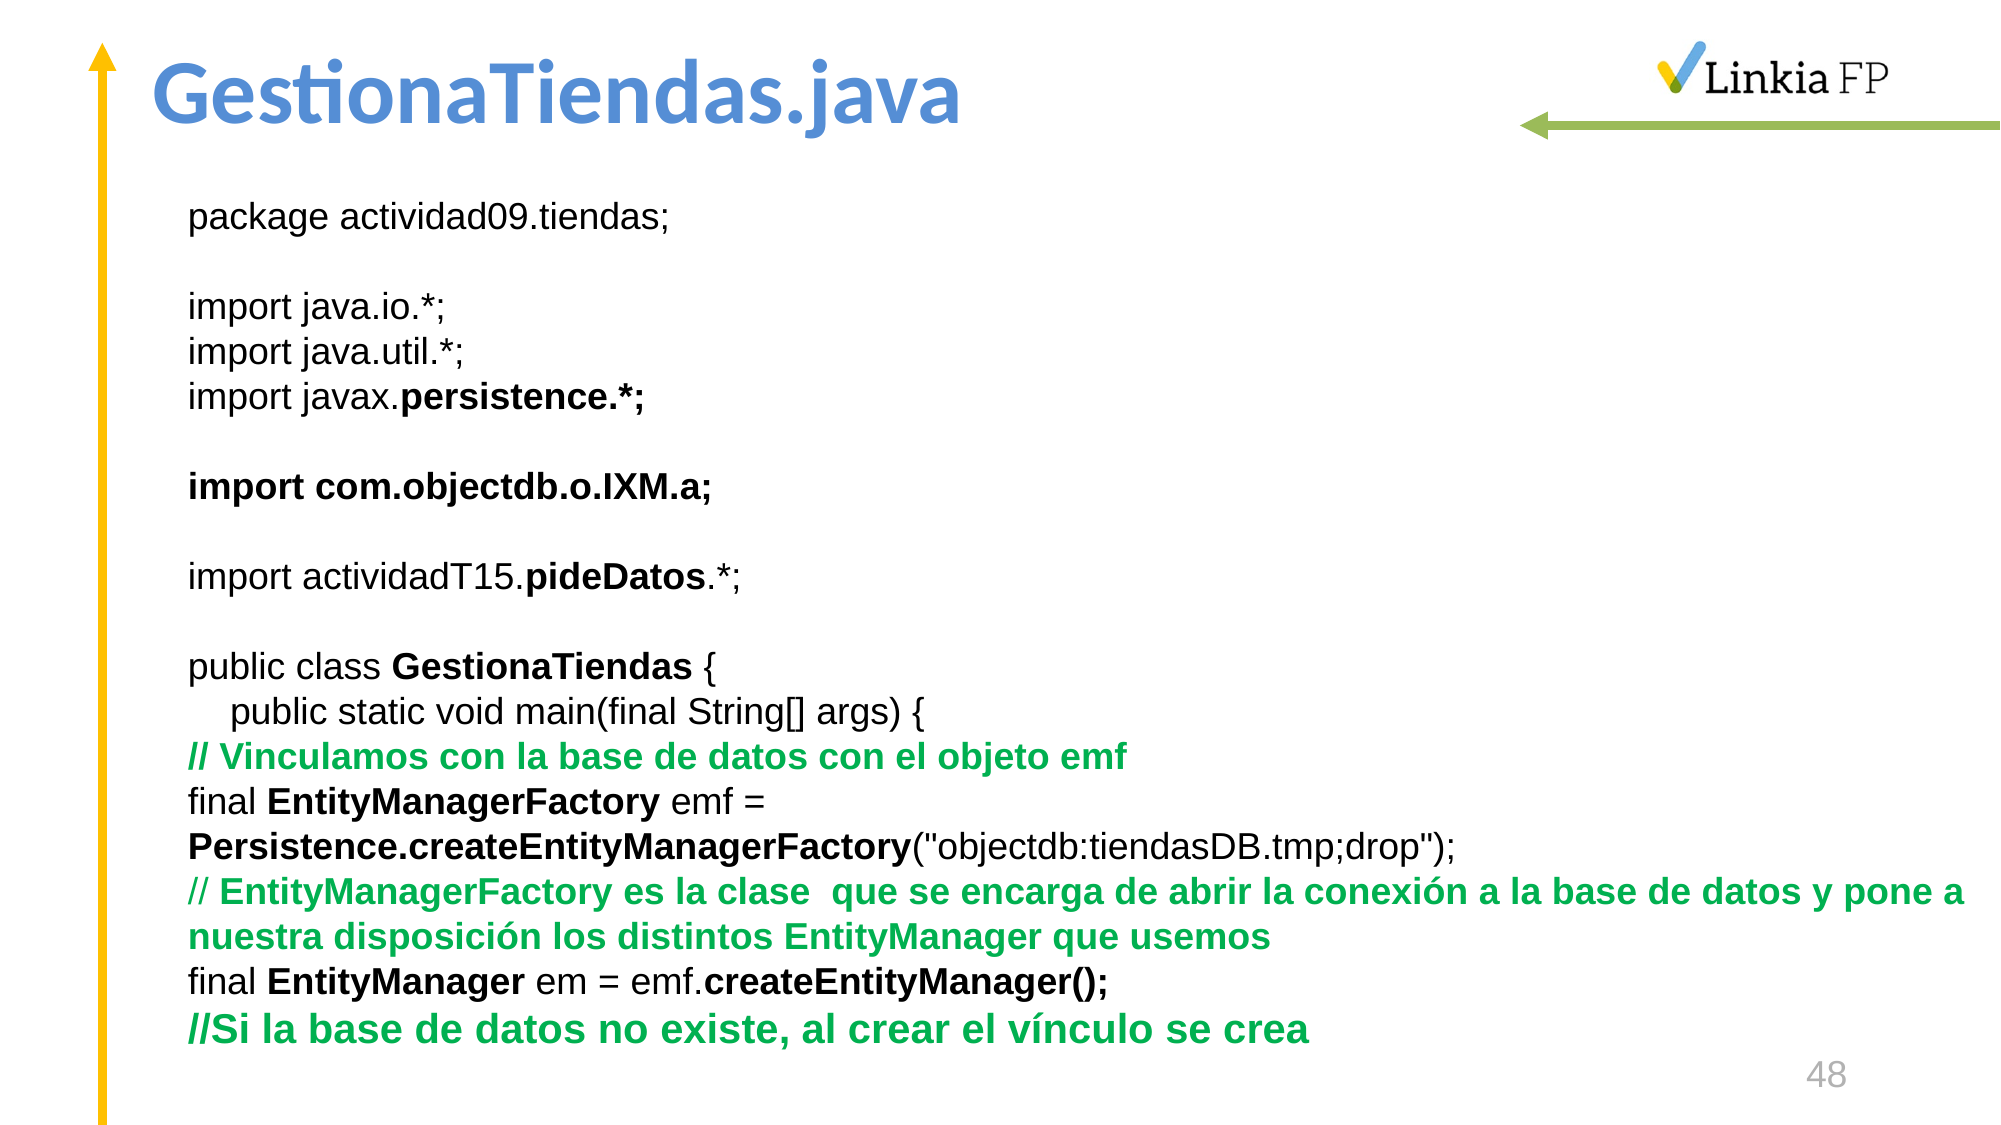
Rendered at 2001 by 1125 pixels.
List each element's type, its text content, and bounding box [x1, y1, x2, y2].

title GestionaTiendas.java [137, 22, 1946, 151]
text_box package actividad09.tiendas; import java.io.*; import java.util.*; import javax.persistence.*; import com.objectdb.o.IXM.a; import actividadT15.pideDatos.*; public class GestionaTiendas { public static void main(final String[] args) { // Vinculamos con la base de datos con el objeto emf final EntityManagerFactory emf = Persistence.createEntityManagerFactory("objectdb:tiendasDB.tmp;drop"); // EntityManagerFactory es la clase que se encarga de abrir la conexión a la base de datos y pone a nuestra disposición los distintos EntityManager que usemos final EntityManager em = emf.createEntityManager(); //Si la base de datos no existe, al crear el vínculo se crea [173, 184, 2000, 1060]
slide_number 48 [1412, 1060, 1863, 1103]
